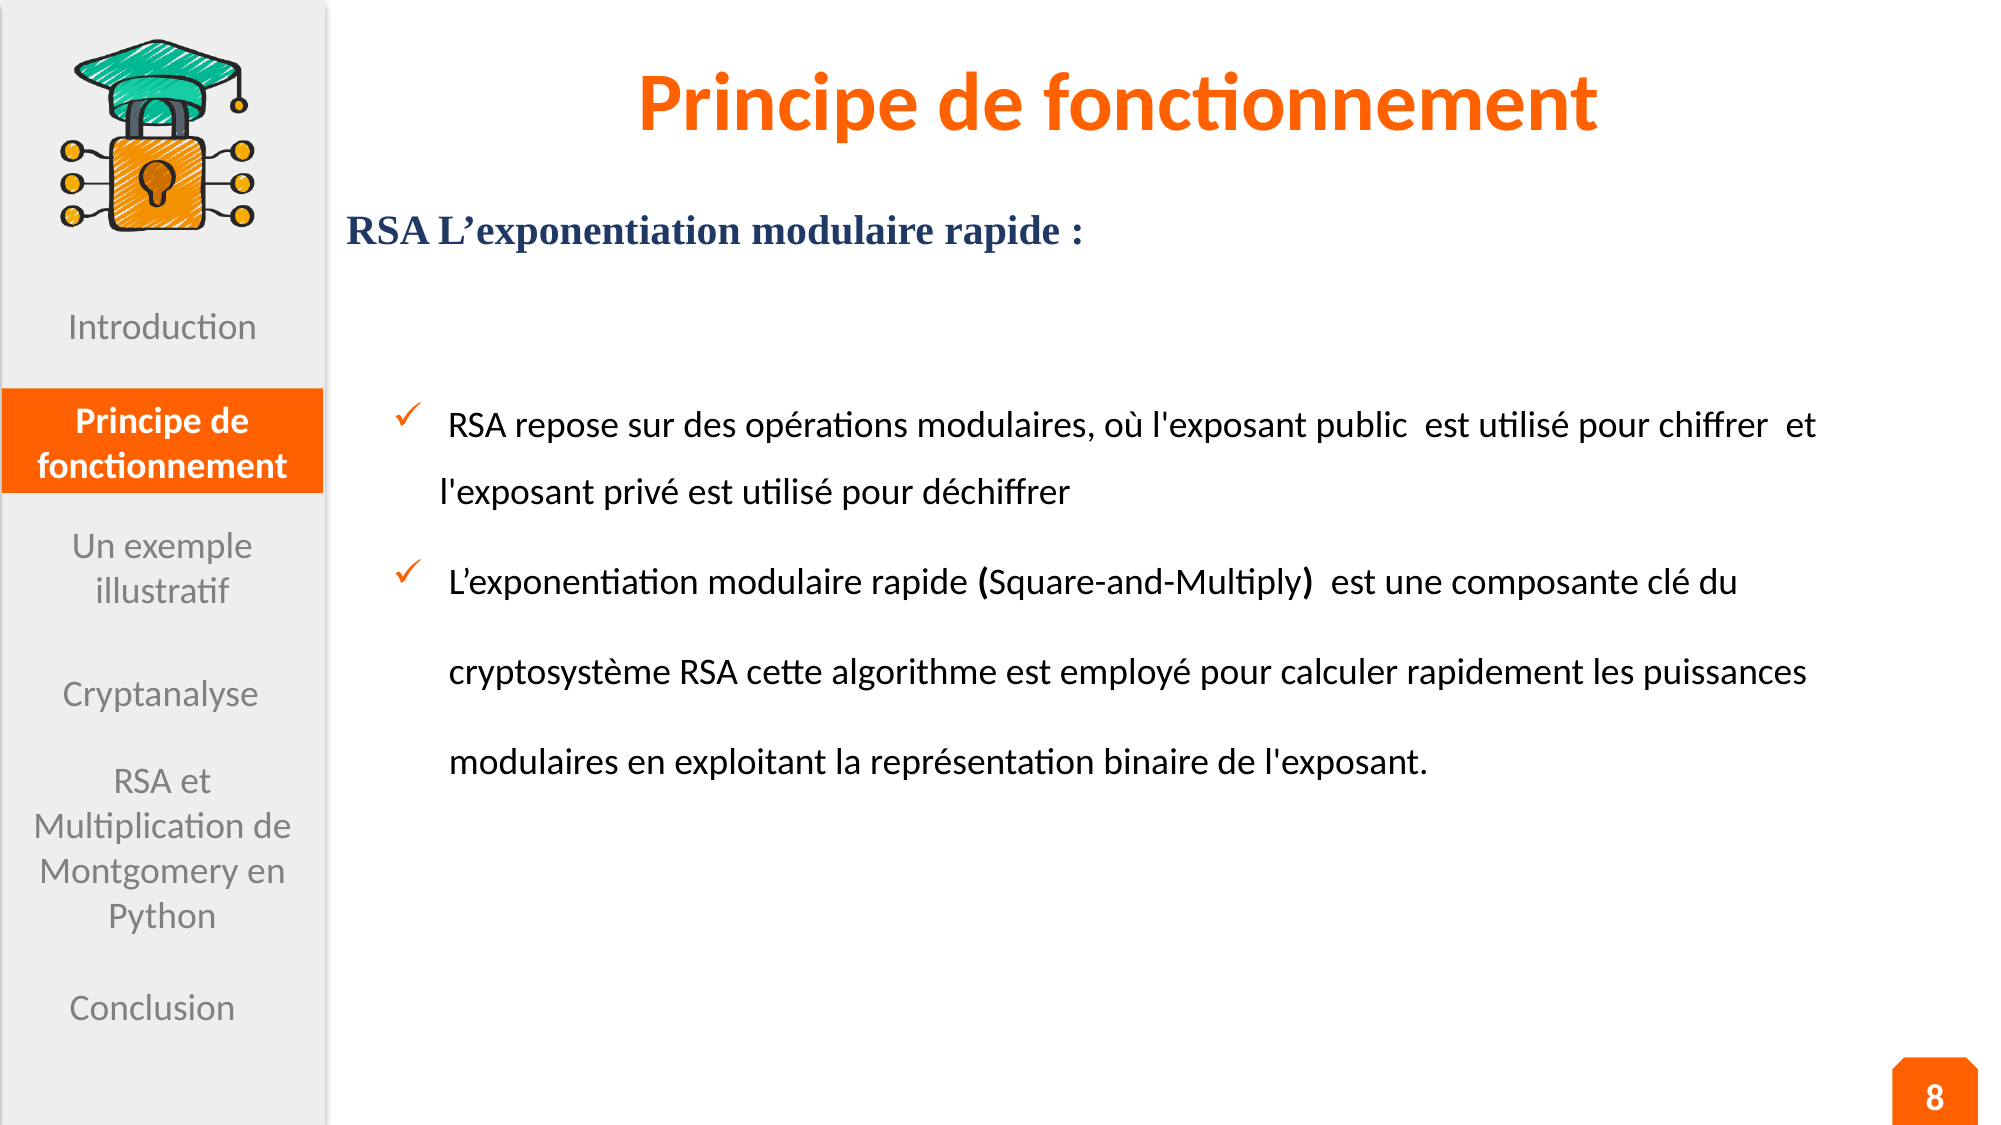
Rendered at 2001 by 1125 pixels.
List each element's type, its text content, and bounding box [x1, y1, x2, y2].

text_box 8 [1891, 1056, 1979, 1125]
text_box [0, 0, 326, 1125]
picture [59, 37, 255, 232]
text_box RSA L’exponentiation modulaire rapide : [331, 195, 1598, 261]
text_box Principe de fonctionnement [569, 37, 1692, 158]
